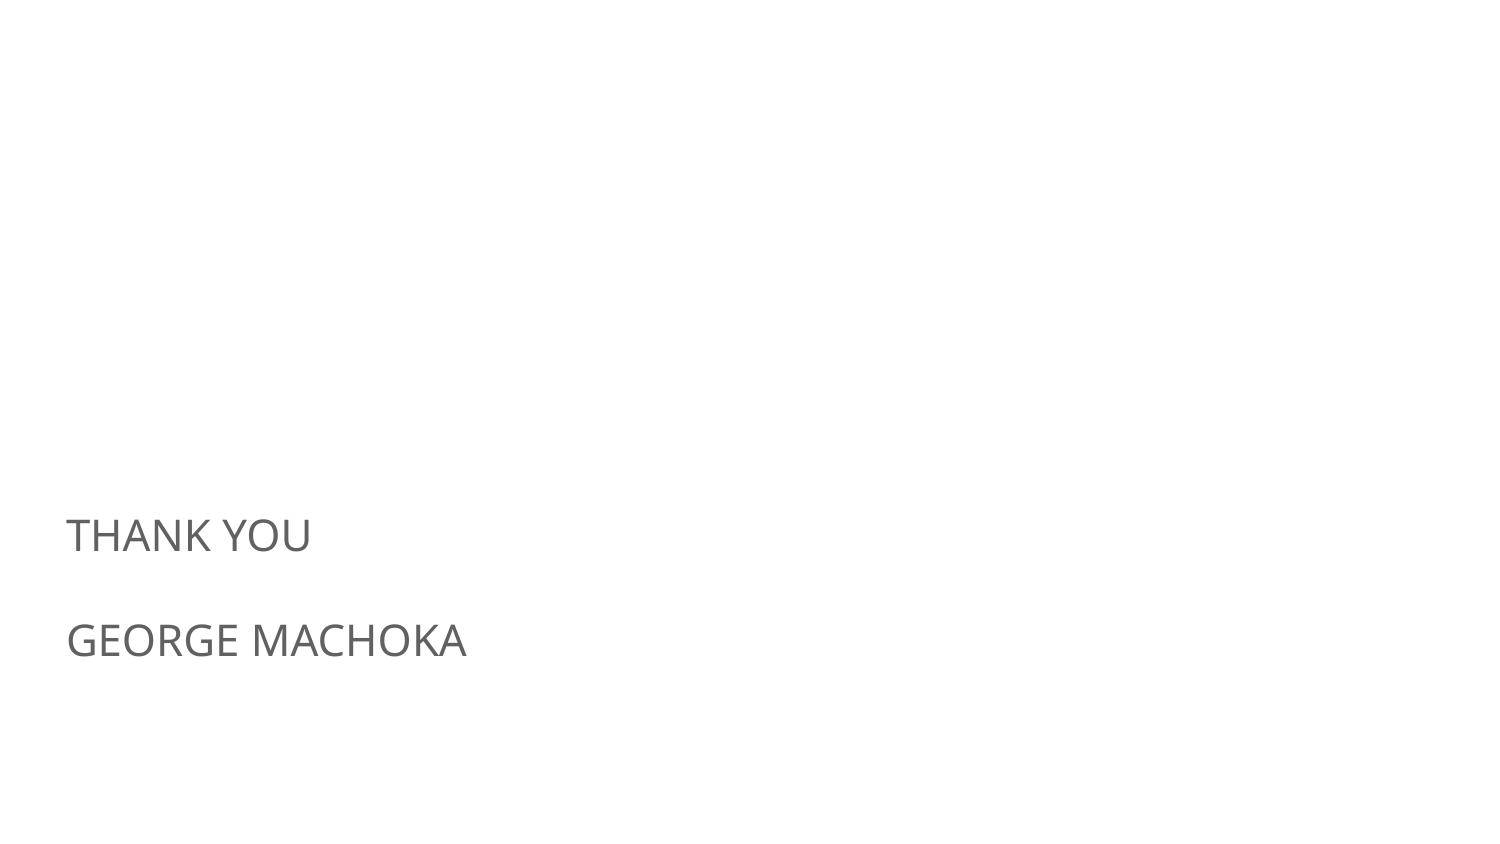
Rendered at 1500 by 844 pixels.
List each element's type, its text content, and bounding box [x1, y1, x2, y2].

list THANK YOU GEORGE MACHOKA [51, 380, 1036, 794]
